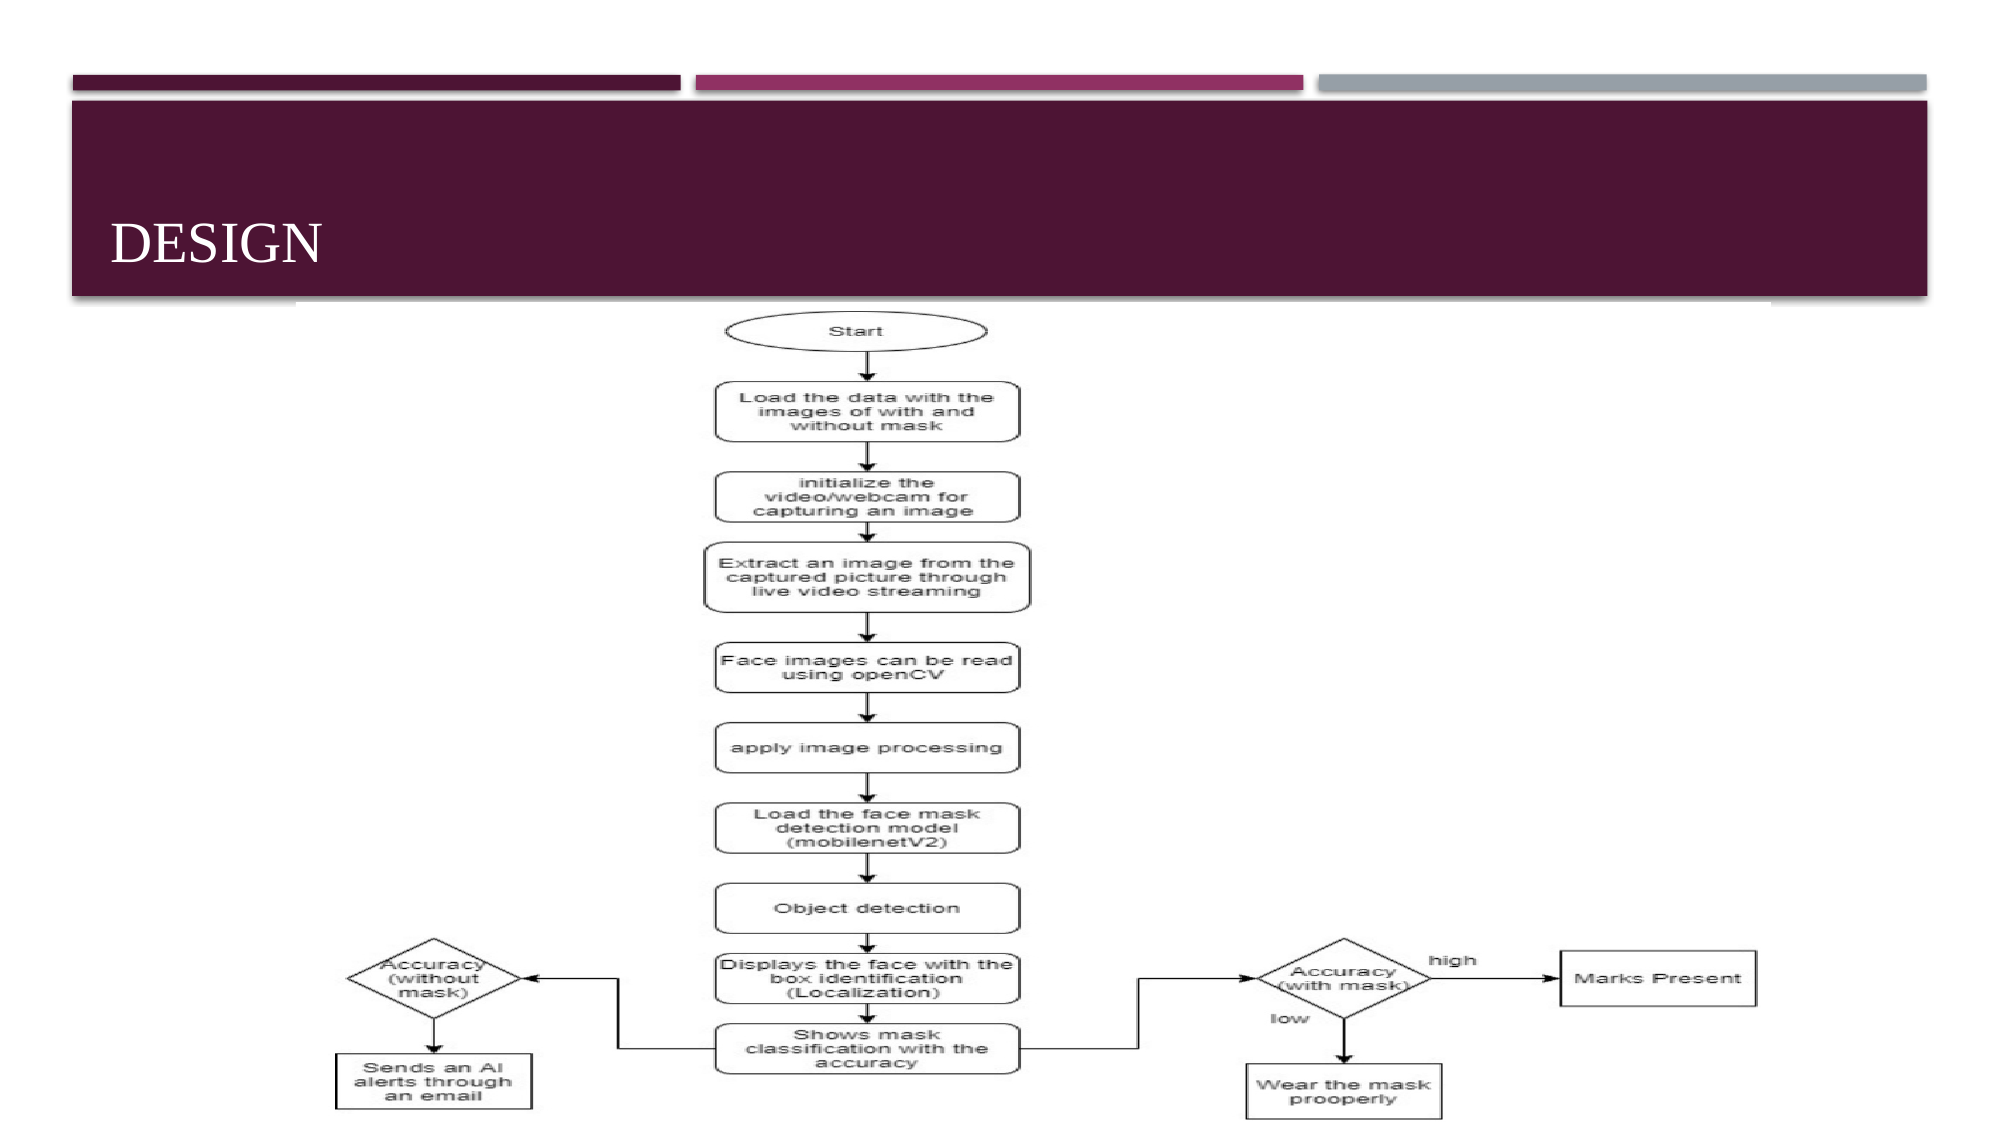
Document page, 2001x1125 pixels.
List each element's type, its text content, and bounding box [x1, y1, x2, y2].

title DESIGN [95, 115, 1905, 282]
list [295, 301, 1772, 1125]
